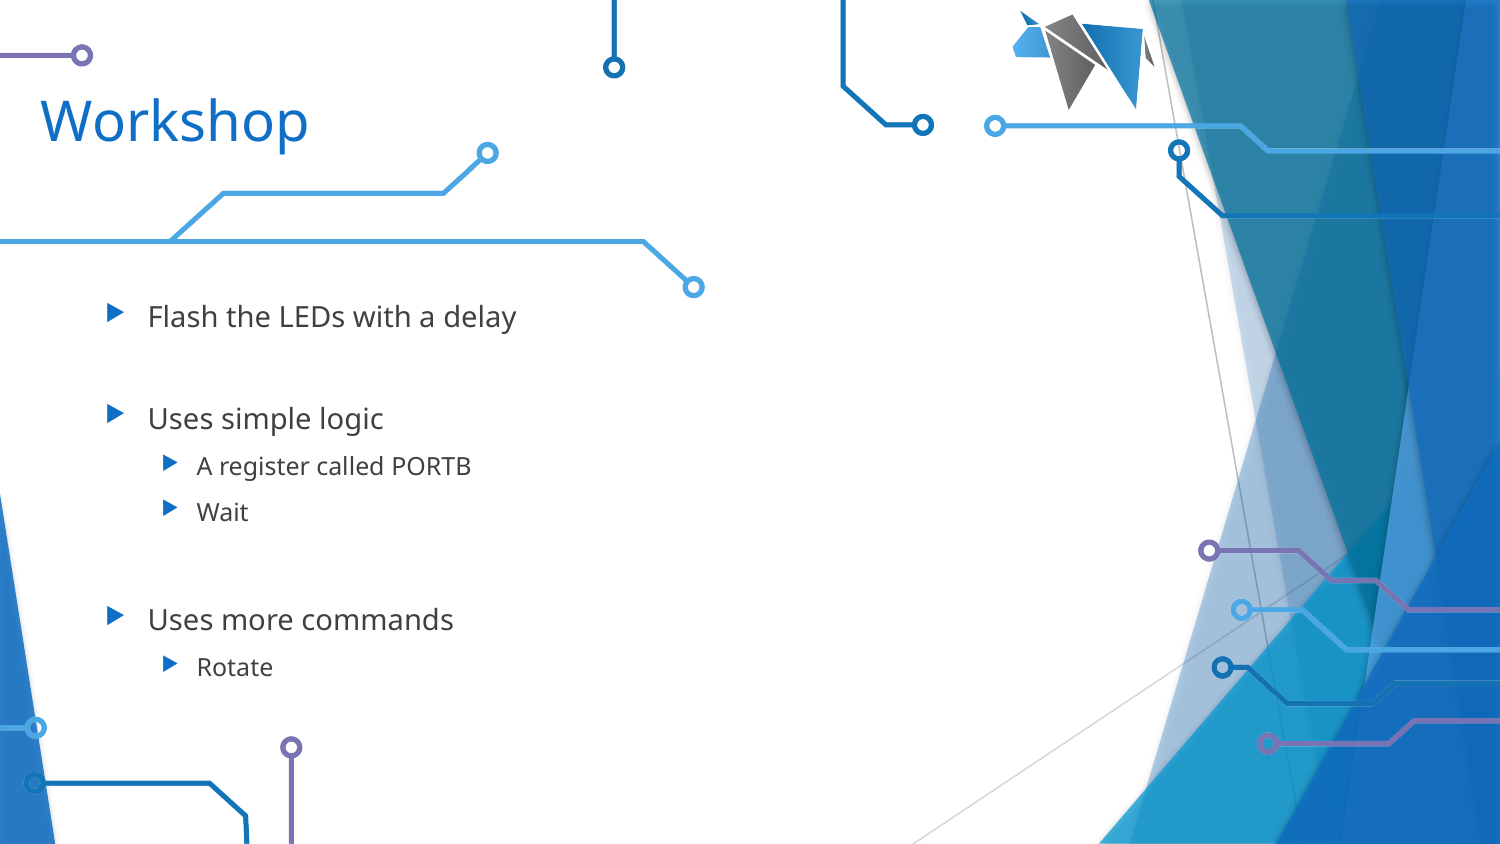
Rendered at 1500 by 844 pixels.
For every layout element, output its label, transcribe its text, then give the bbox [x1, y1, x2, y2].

picture [0, 0, 1500, 844]
list Flash the LEDs with a delay Uses simple logic A register called PORTB Wait Uses more commands Rotate [93, 293, 1152, 744]
title Workshop [29, 79, 916, 242]
